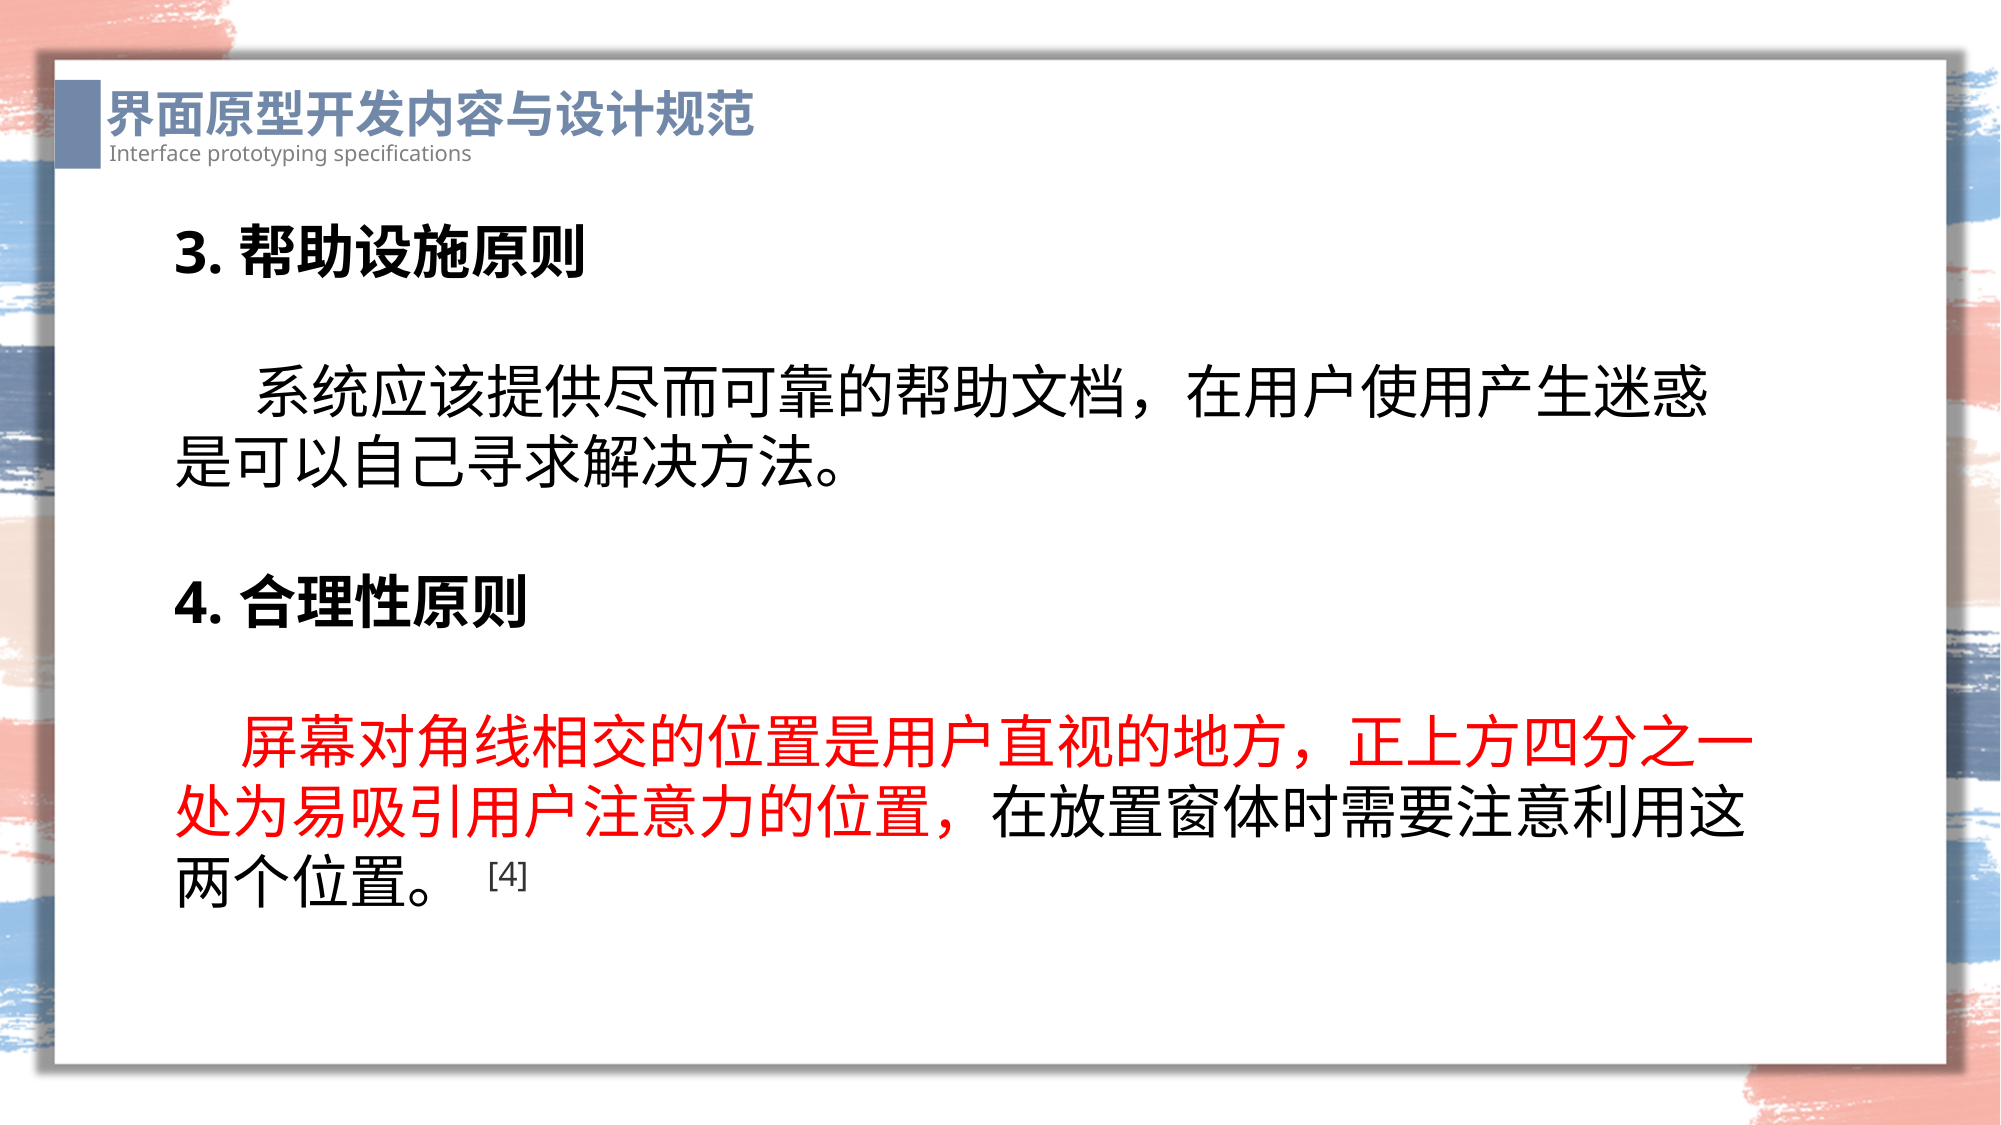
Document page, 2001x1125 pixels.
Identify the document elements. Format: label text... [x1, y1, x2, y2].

text_box 3.帮助设施原则 系统应该提供尽而可靠的帮助文档，在用户使用产生迷惑是可以自己寻求解决方法。 4.合理性原则 屏幕对角线相交的位置是用户直视的地方，正上方四分之一处为易吸引用户注意力的位置，在放置窗体时需要注意利用这两个位置。 [4] [159, 208, 1774, 917]
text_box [54, 74, 771, 174]
picture [0, 0, 2001, 1125]
